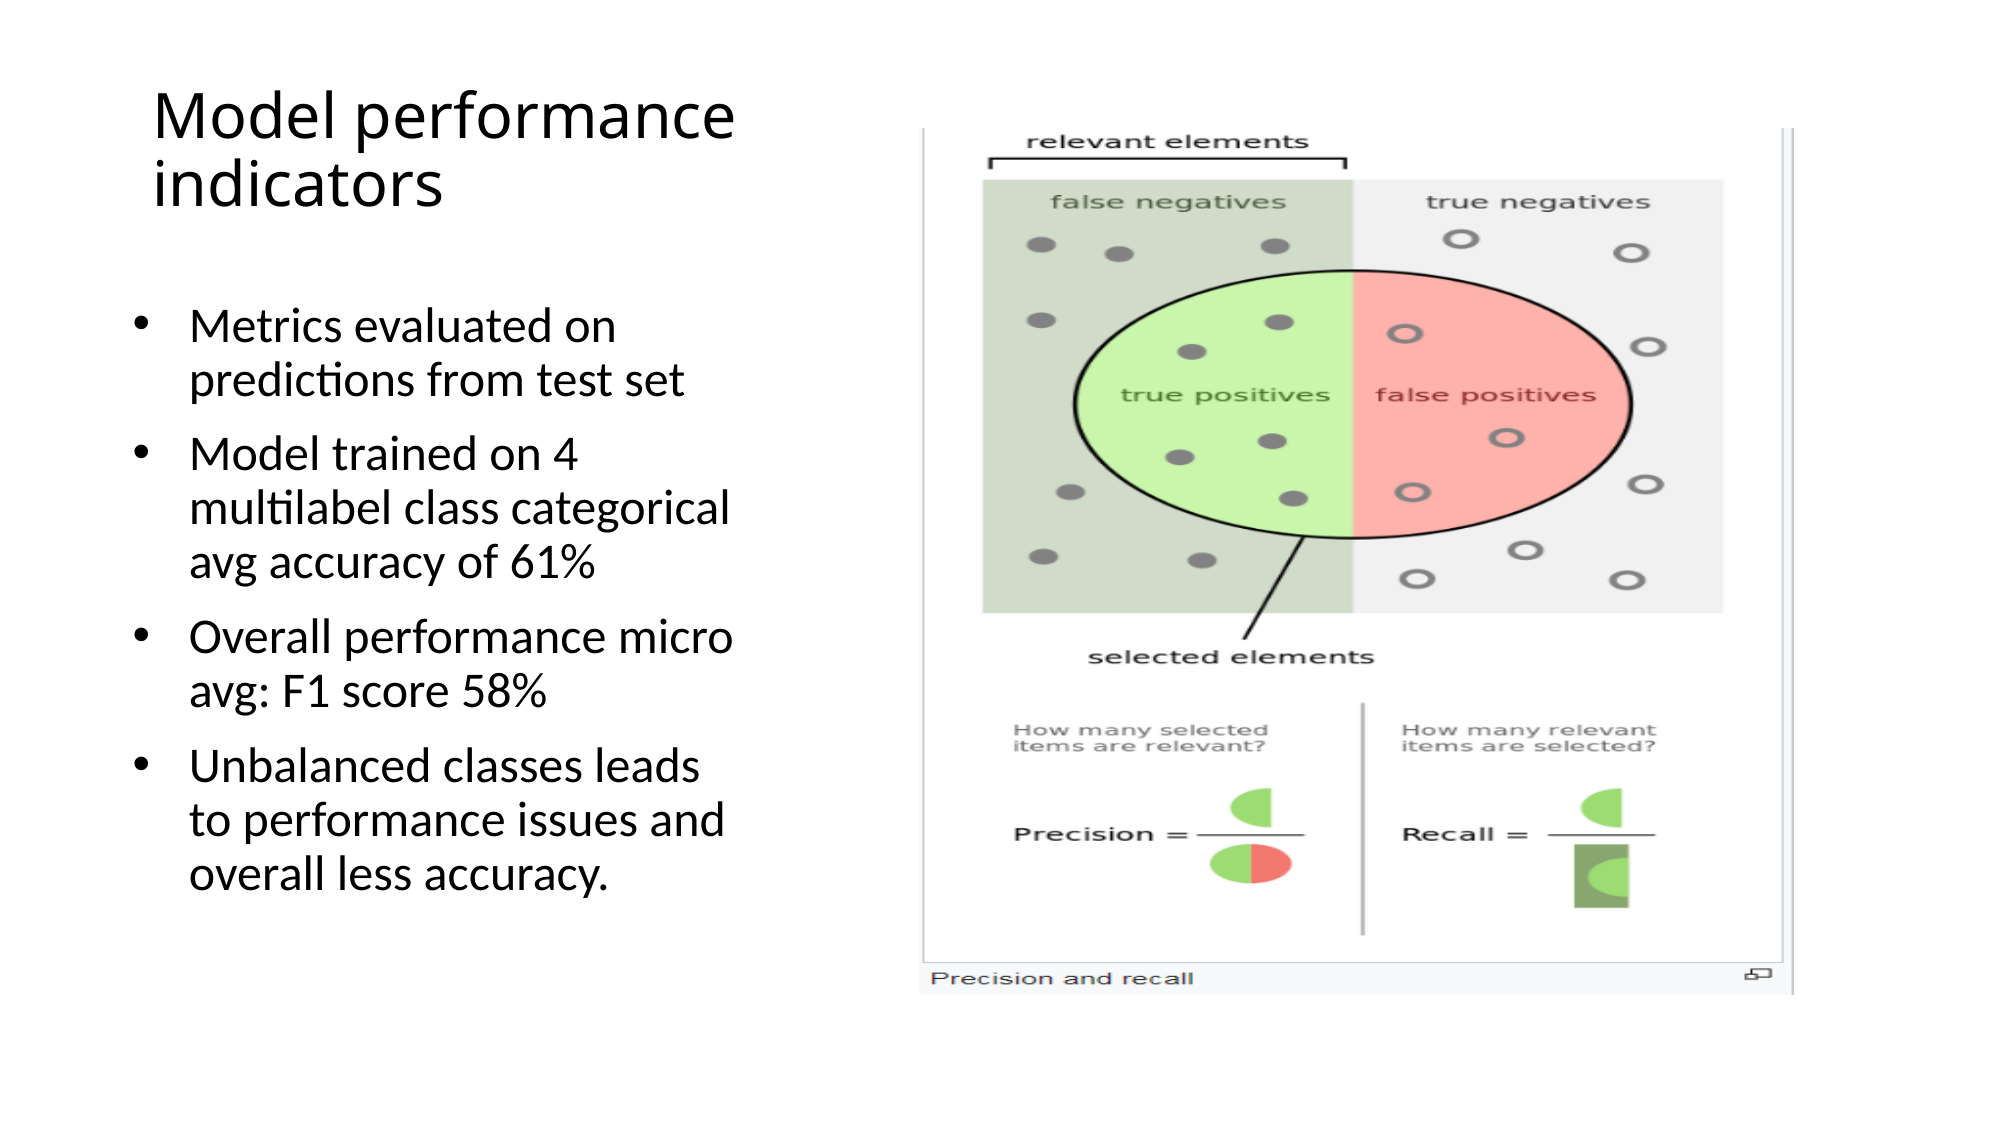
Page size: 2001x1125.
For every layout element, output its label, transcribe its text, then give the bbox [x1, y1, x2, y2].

title Model performance indicators [137, 75, 783, 228]
picture [850, 128, 1863, 995]
list Metrics evaluated on predictions from test set Model trained on 4 multilabel class categorical avg accuracy of 61% Overall performance micro avg: F1 score 58% Unbalanced classes leads to performance issues and overall less accuracy. [117, 291, 763, 917]
